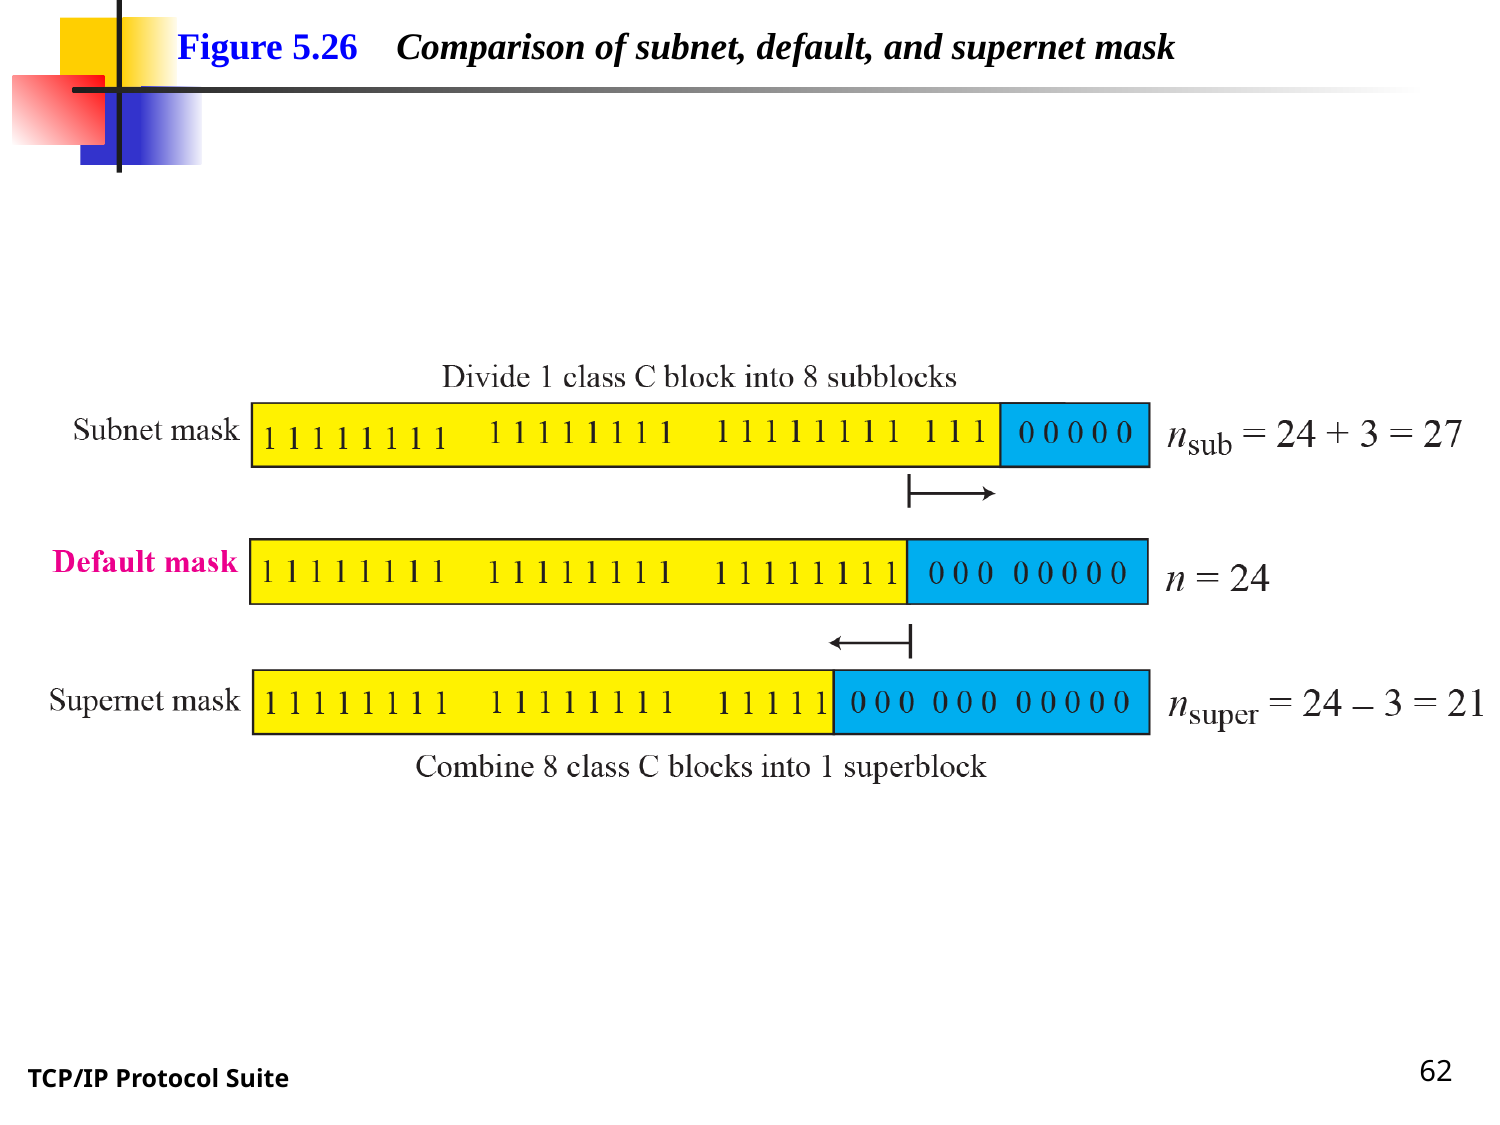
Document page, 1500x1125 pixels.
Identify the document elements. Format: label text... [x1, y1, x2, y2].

text_box [116, 93, 122, 173]
text_box [72, 87, 1423, 93]
slide_number 62 [1155, 1024, 1468, 1100]
text_box [80, 93, 116, 165]
text_box [141, 93, 202, 165]
picture [72, 360, 1465, 508]
footer TCP/IP Protocol Suite [12, 1025, 488, 1100]
text_box [60, 17, 116, 86]
picture [52, 538, 1270, 605]
text_box [122, 17, 177, 86]
text_box Figure 5.26 Comparison of subnet, default, and supernet mask [162, 14, 1413, 75]
text_box [12, 75, 105, 145]
text_box [122, 93, 141, 165]
text_box [116, 0, 122, 87]
picture [48, 624, 1488, 787]
